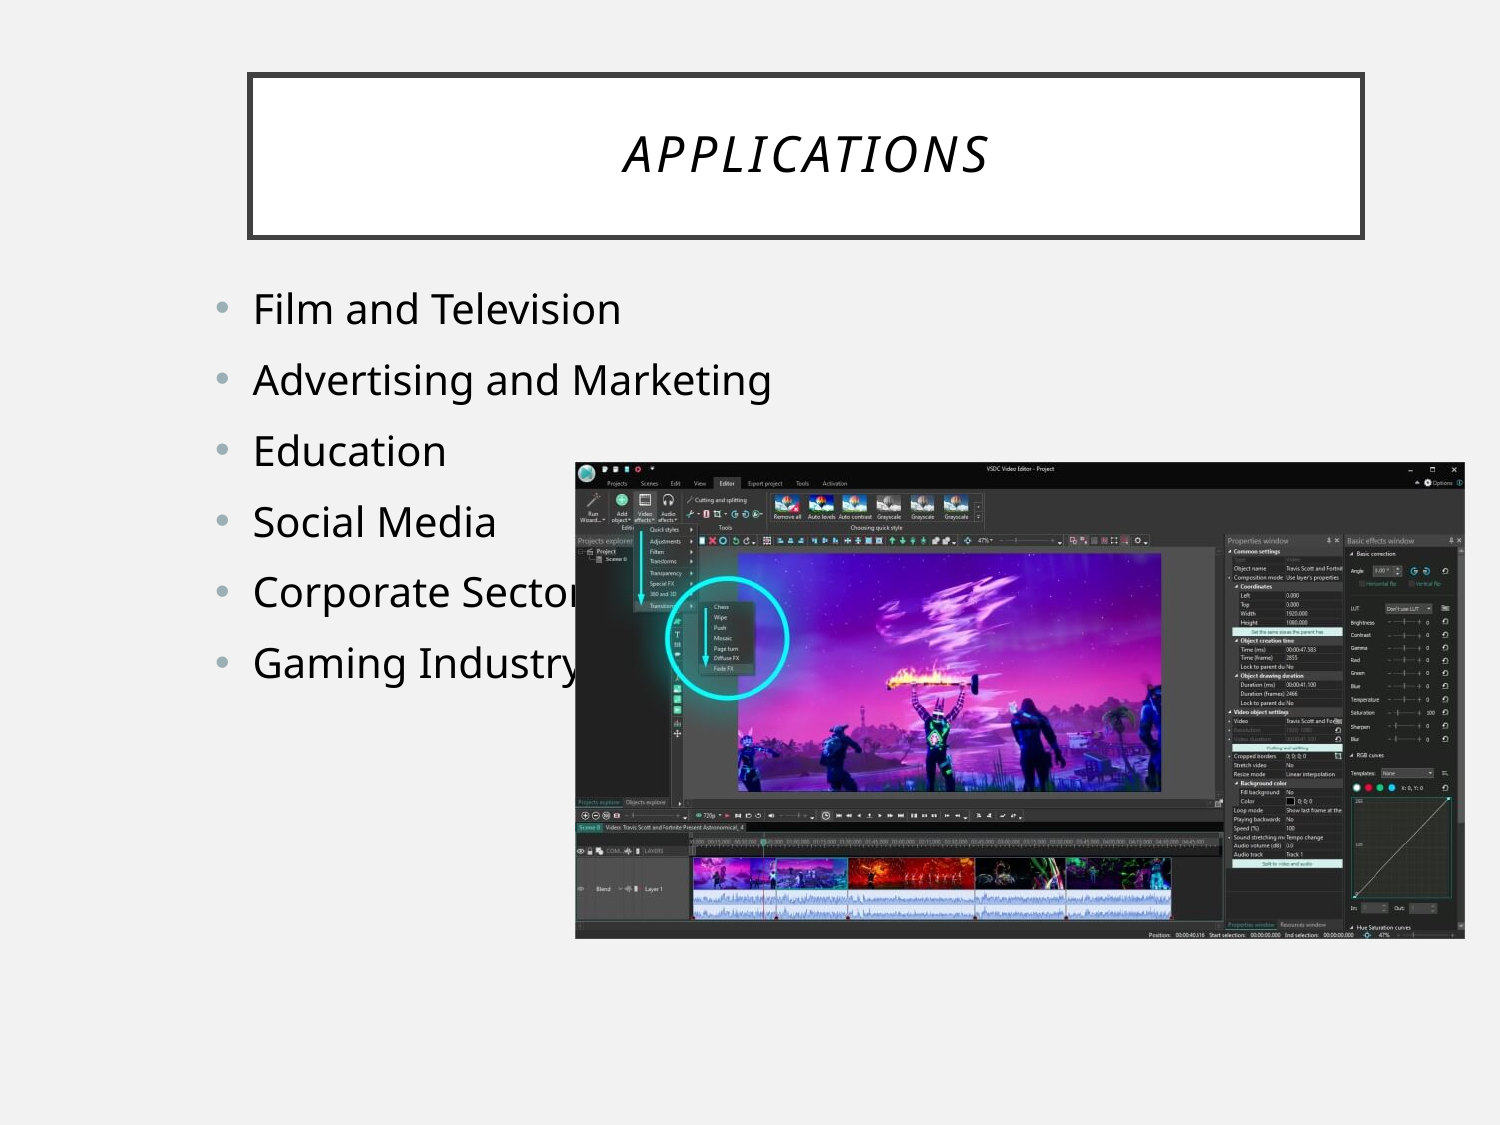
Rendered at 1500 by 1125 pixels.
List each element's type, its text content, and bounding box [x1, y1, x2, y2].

picture [574, 462, 1465, 940]
title Applications [247, 72, 1365, 240]
list Film and Television Advertising and Marketing Education Social Media Corporate Sector Gaming Industry [200, 275, 1363, 1038]
